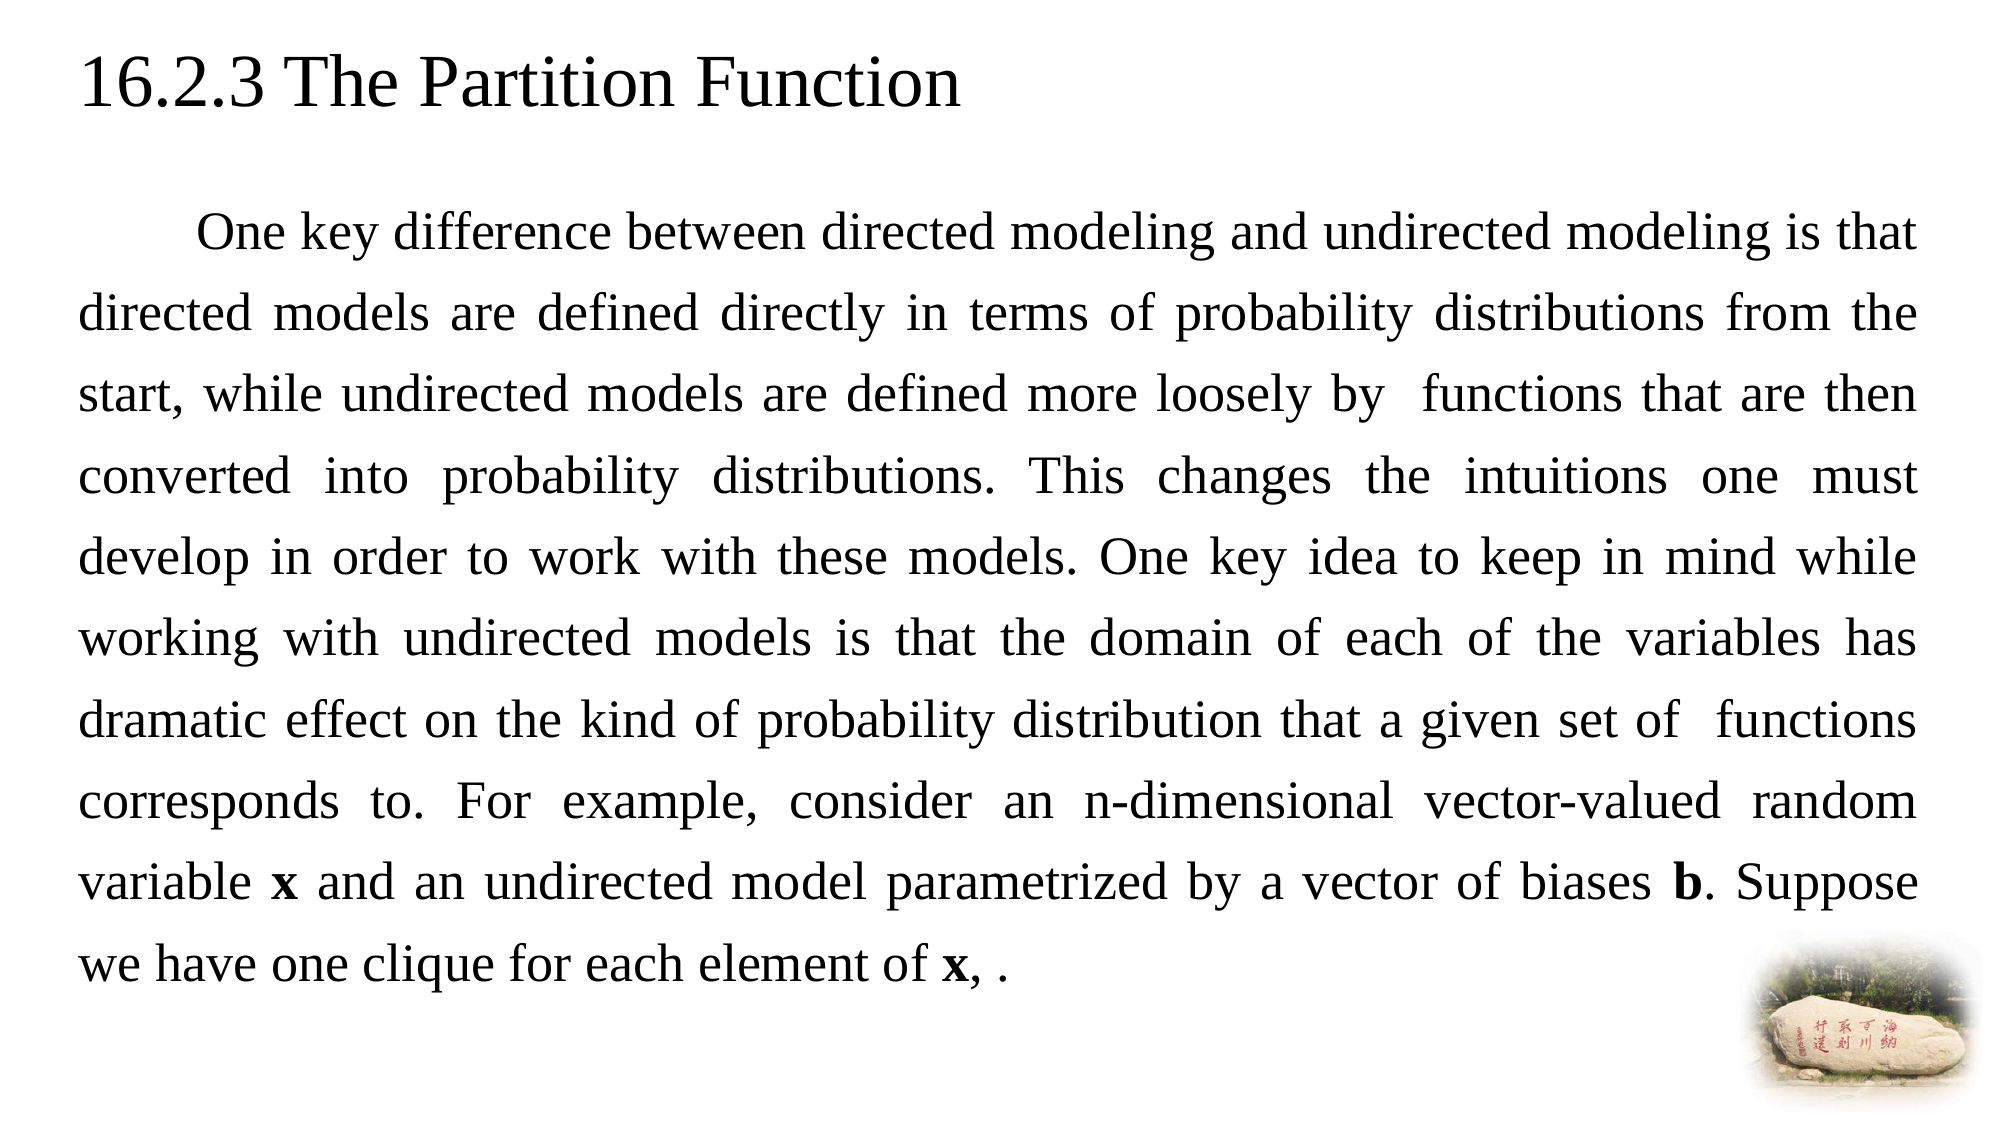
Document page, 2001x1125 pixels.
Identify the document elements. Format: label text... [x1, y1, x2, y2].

title 16.2.3 The Partition Function [63, 21, 1936, 142]
picture [1740, 927, 1985, 1112]
